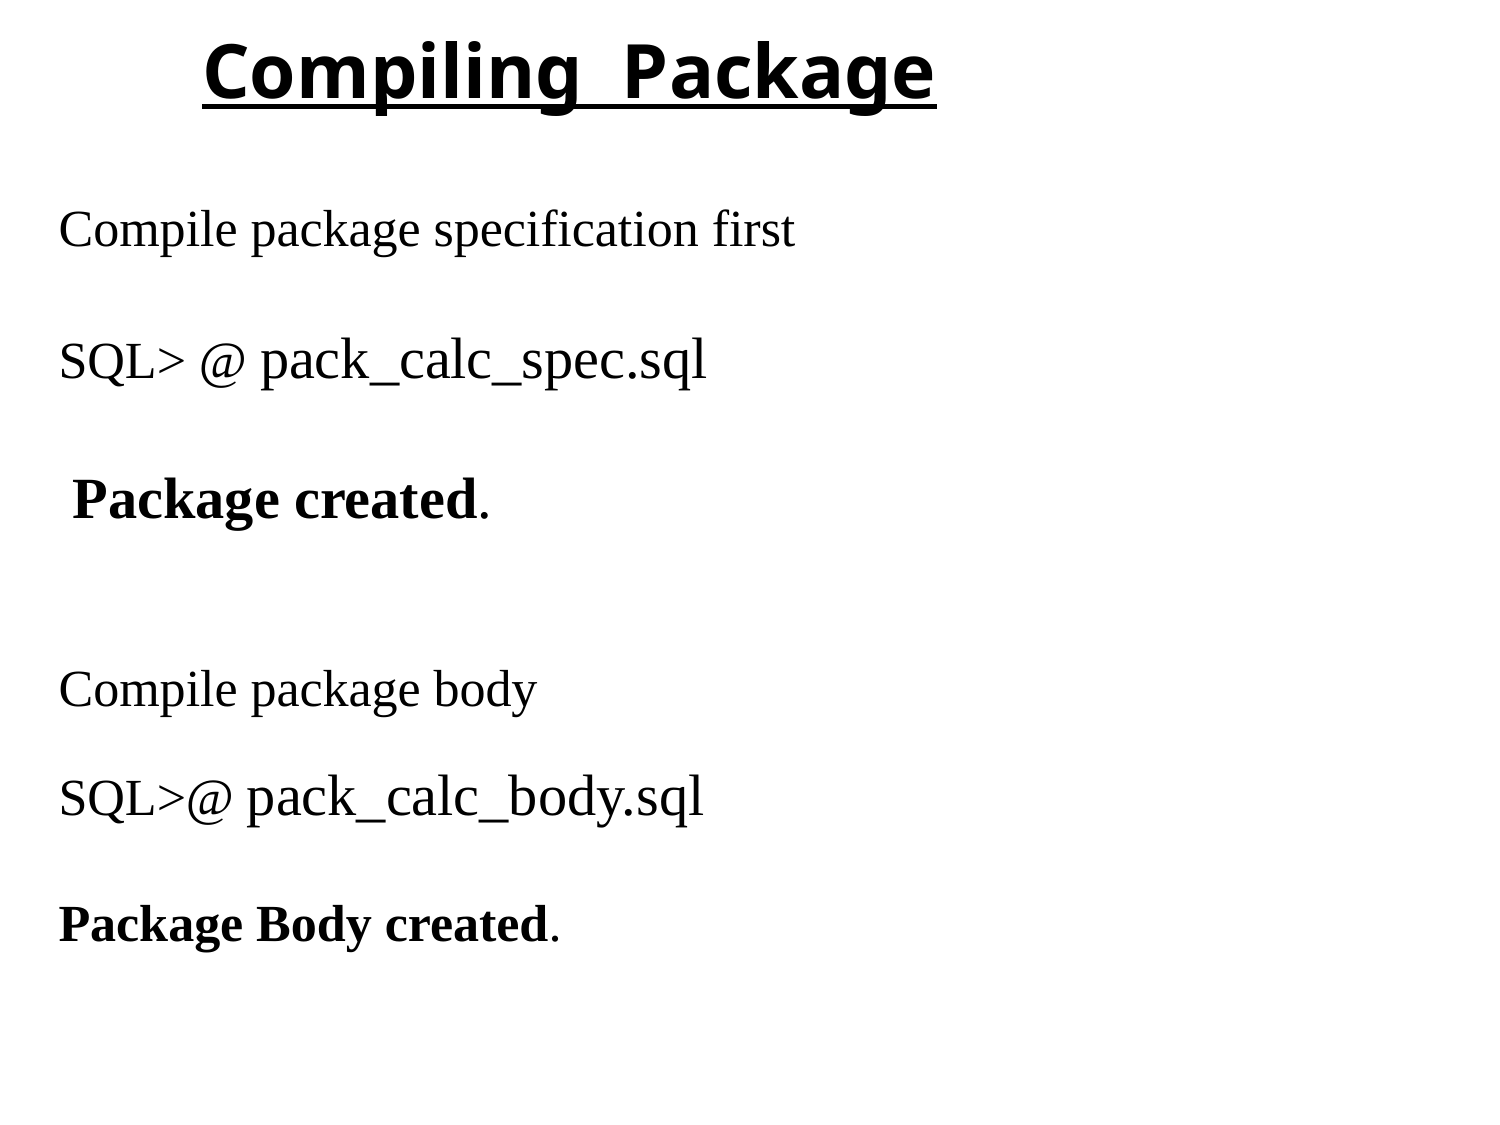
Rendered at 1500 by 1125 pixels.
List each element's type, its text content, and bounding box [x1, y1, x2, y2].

text_box Compile package specification first SQL> @ pack_calc_spec.sql Package created. Compile package body SQL>@ pack_calc_body.sql Package Body created. [43, 187, 1457, 960]
text_box Compiling Package [187, 15, 1382, 121]
